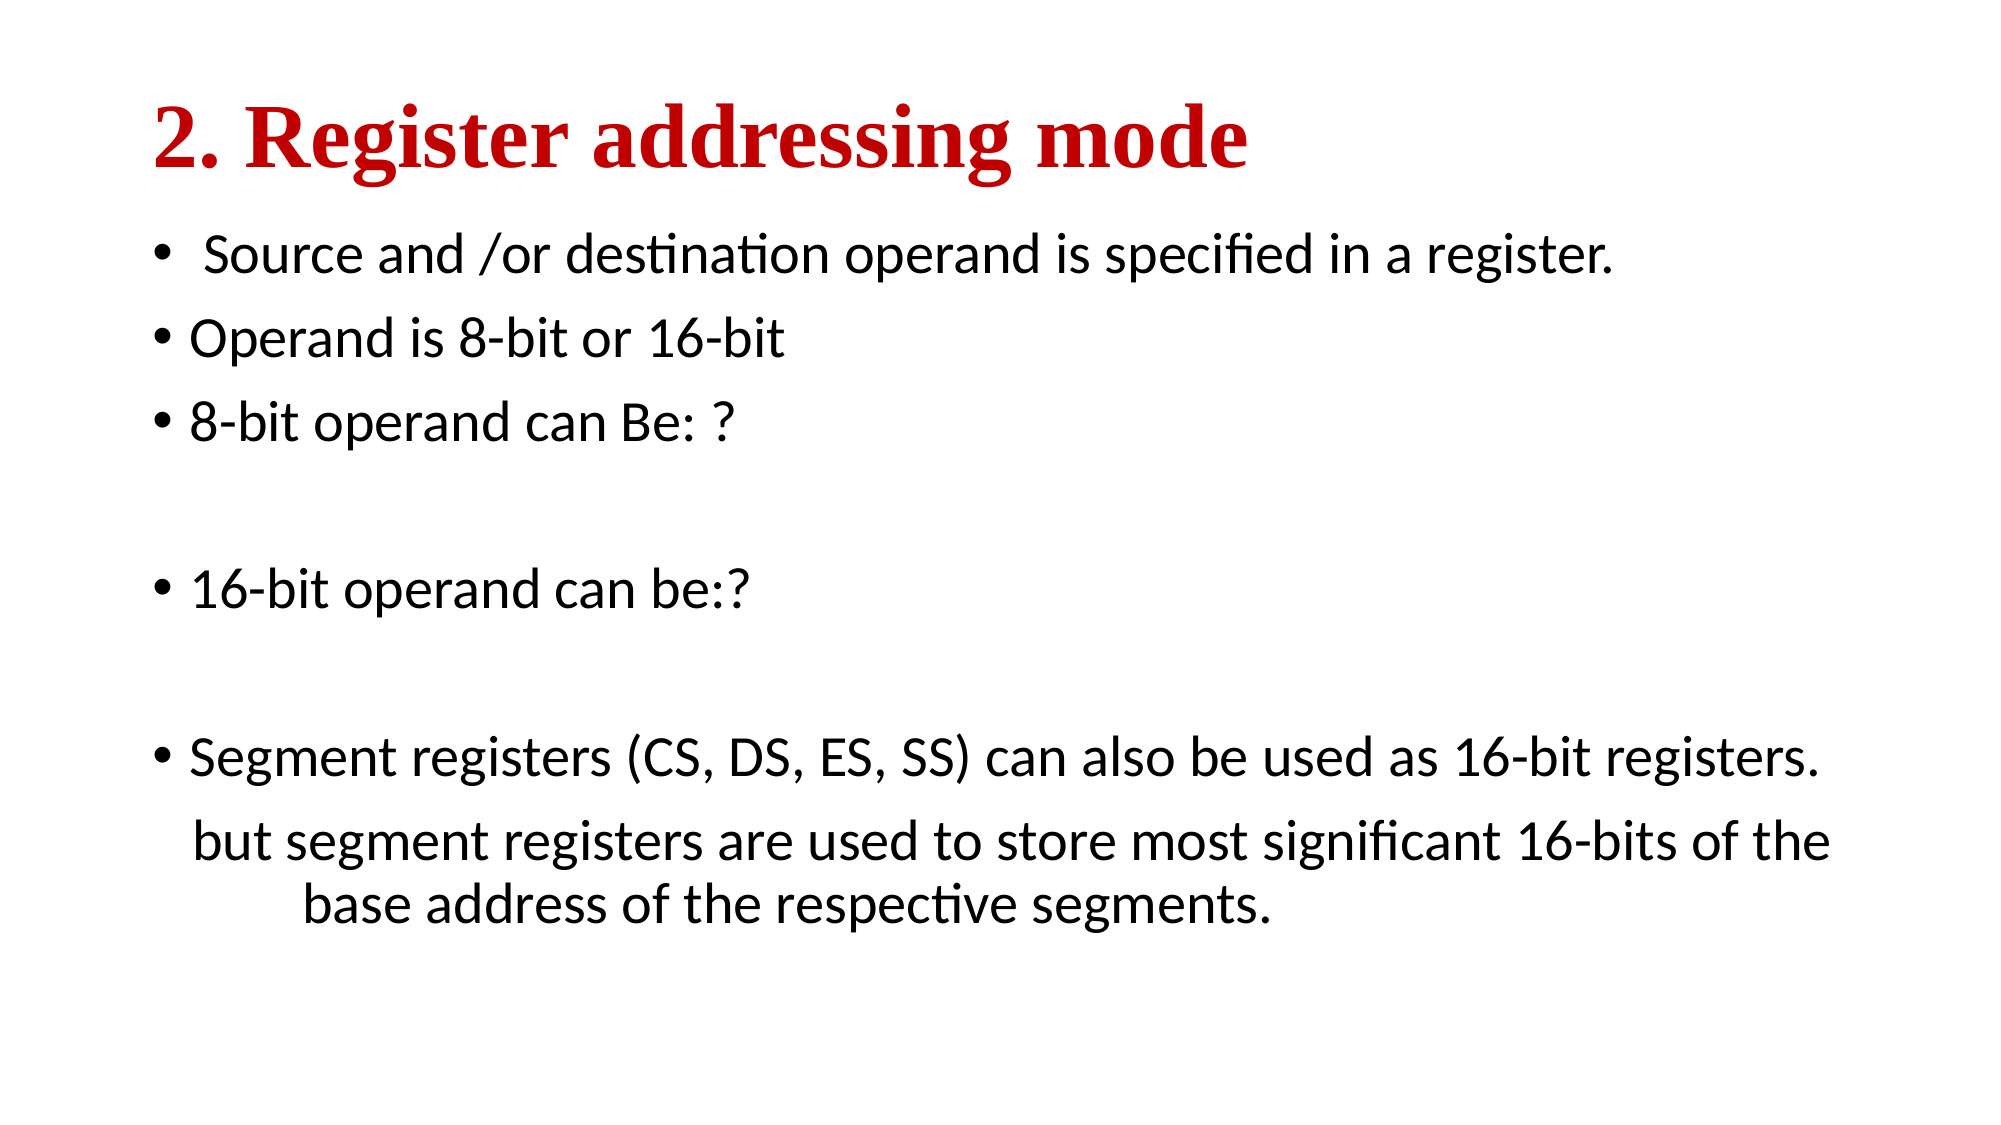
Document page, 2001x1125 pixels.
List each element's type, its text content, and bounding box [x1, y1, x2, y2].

title 2. Register addressing mode [137, 59, 1863, 215]
list Source and /or destination operand is specified in a register. Operand is 8-bit or 16-bit 8-bit operand can Be: ? 16-bit operand can be:? Segment registers (CS, DS, ES, SS) can also be used as 16-bit registers. but segment registers are used to store most significant 16-bits of the base address of the respective segments. [137, 215, 1863, 1014]
